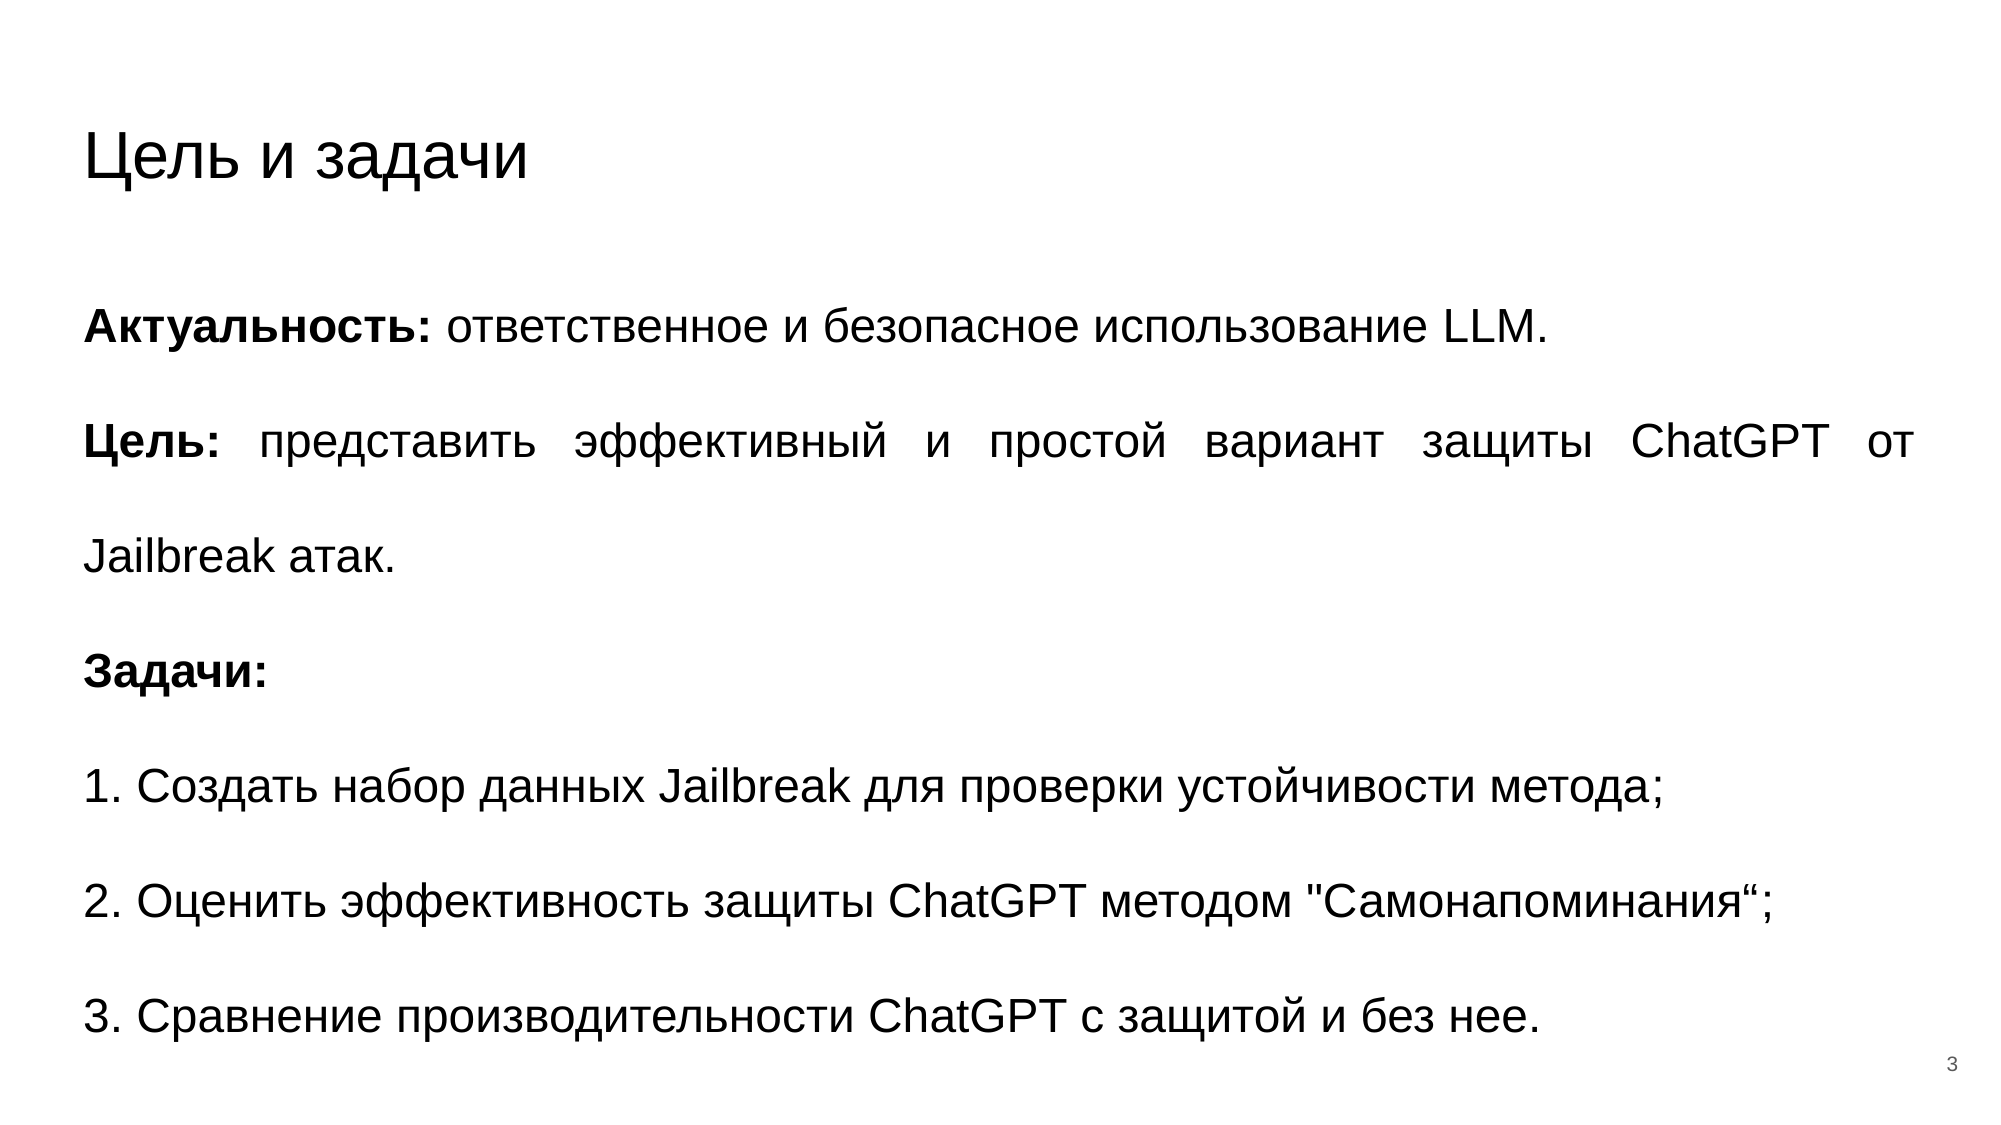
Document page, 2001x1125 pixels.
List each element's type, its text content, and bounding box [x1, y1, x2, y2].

title Цель и задачи [68, 97, 1932, 222]
list Актуальность: ответственное и безопасное использование LLM. Цель: представить эффективный и простой вариант защиты ChatGPT от Jailbreak атак. Задачи: 1. Создать набор данных Jailbreak для проверки устойчивости метода; 2. Оценить эффективность защиты ChatGPT методом "Самонапоминания“; 3. Сравнение производительности ChatGPT с защитой и без нее. [68, 222, 1932, 970]
slide_number 3 [1853, 1019, 1974, 1106]
